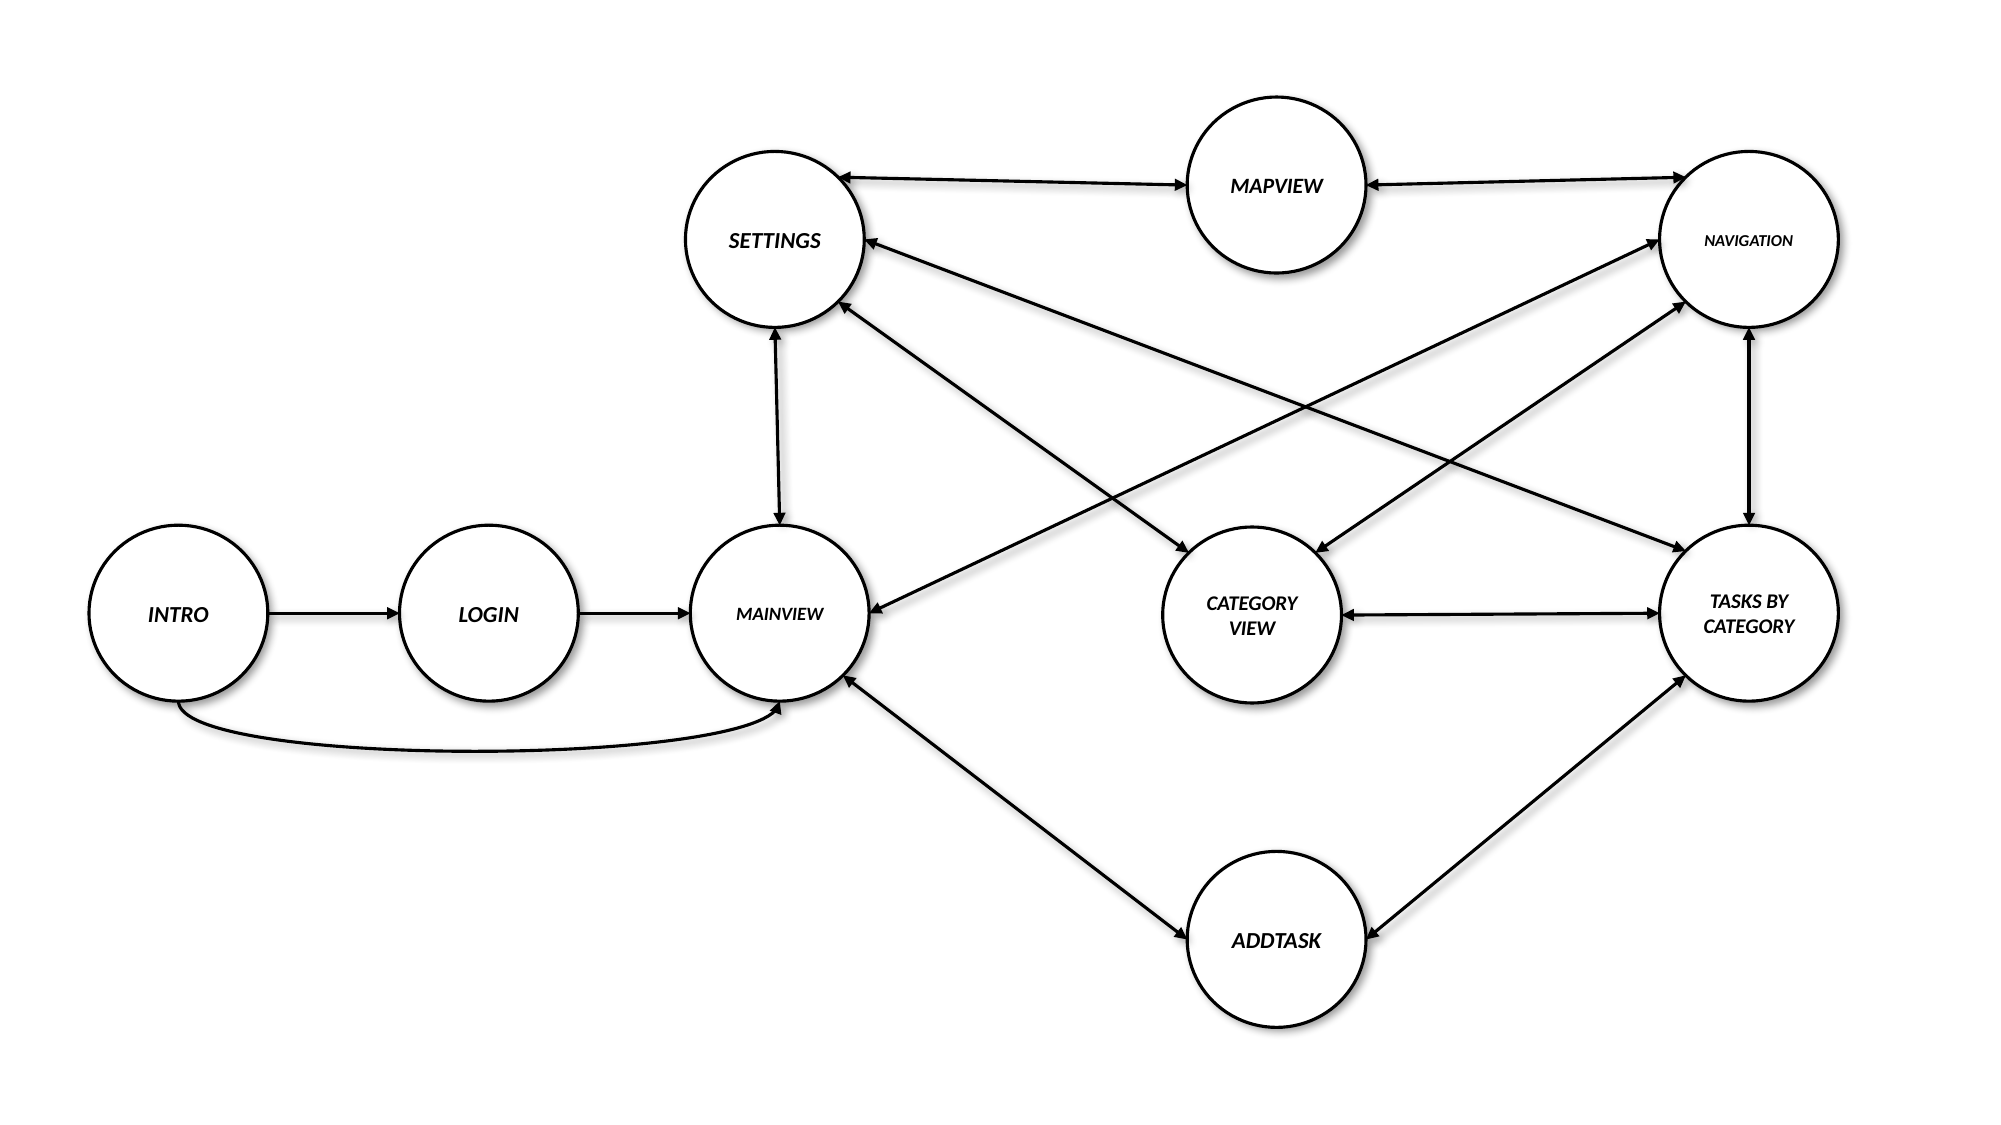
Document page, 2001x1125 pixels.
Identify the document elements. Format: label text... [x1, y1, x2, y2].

text_box LOGIN [398, 524, 479, 702]
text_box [838, 301, 1189, 553]
text_box LOGIN [482, 524, 580, 703]
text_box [1366, 177, 1686, 185]
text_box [838, 177, 1188, 185]
text_box ADDTASK [1186, 850, 1367, 1029]
text_box NAVIGATION [1658, 150, 1840, 329]
text_box SETTINGS [684, 150, 866, 329]
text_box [774, 327, 780, 526]
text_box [864, 239, 1686, 551]
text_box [1366, 675, 1686, 940]
text_box MAINVIEW [689, 524, 871, 703]
text_box MAPVIEW [1186, 95, 1367, 239]
text_box TASKS BY CATEGORY [1659, 524, 1840, 703]
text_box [869, 551, 1660, 614]
text_box CATEGORY VIEW [1161, 614, 1343, 705]
text_box INTRO [87, 524, 269, 703]
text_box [842, 675, 1188, 940]
